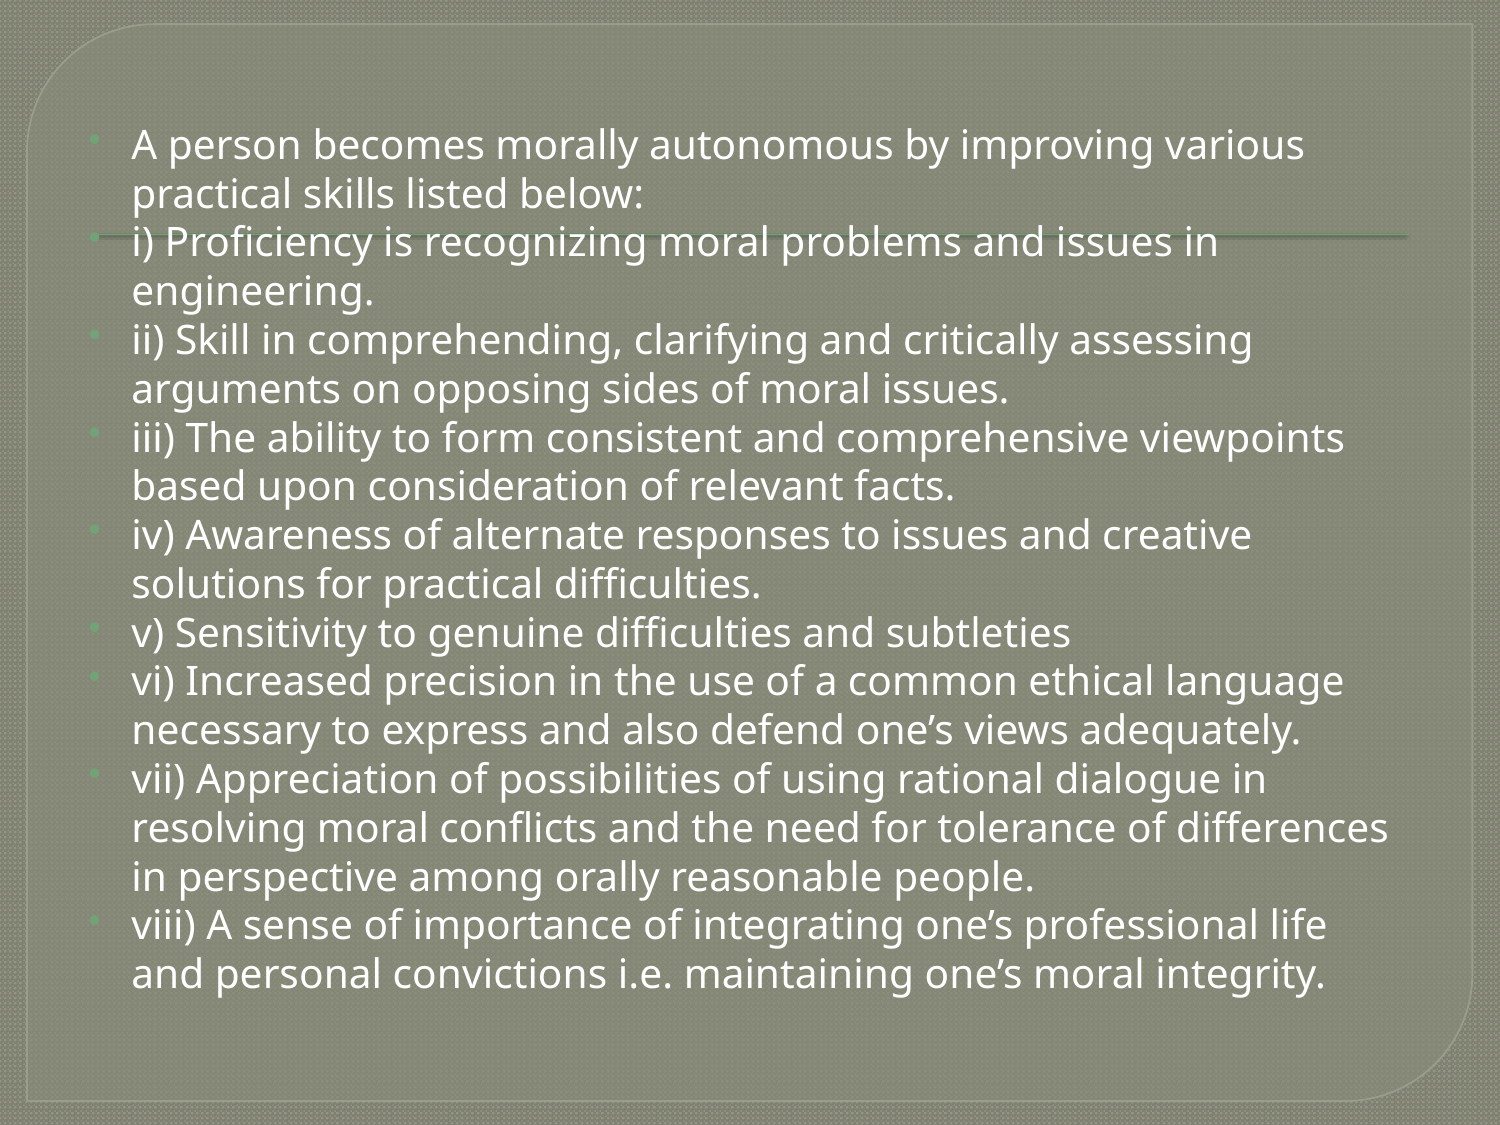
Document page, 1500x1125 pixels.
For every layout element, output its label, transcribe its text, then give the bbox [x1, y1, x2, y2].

list A person becomes morally autonomous by improving various practical skills listed below: i) Proficiency is recognizing moral problems and issues in engineering. ii) Skill in comprehending, clarifying and critically assessing arguments on opposing sides of moral issues. iii) The ability to form consistent and comprehensive viewpoints based upon consideration of relevant facts. iv) Awareness of alternate responses to issues and creative solutions for practical difficulties. v) Sensitivity to genuine difficulties and subtleties vi) Increased precision in the use of a common ethical language necessary to express and also defend one’s views adequately. vii) Appreciation of possibilities of using rational dialogue in resolving moral conflicts and the need for tolerance of differences in perspective among orally reasonable people. viii) A sense of importance of integrating one’s professional life and personal convictions i.e. maintaining one’s moral integrity. [75, 62, 1425, 1013]
